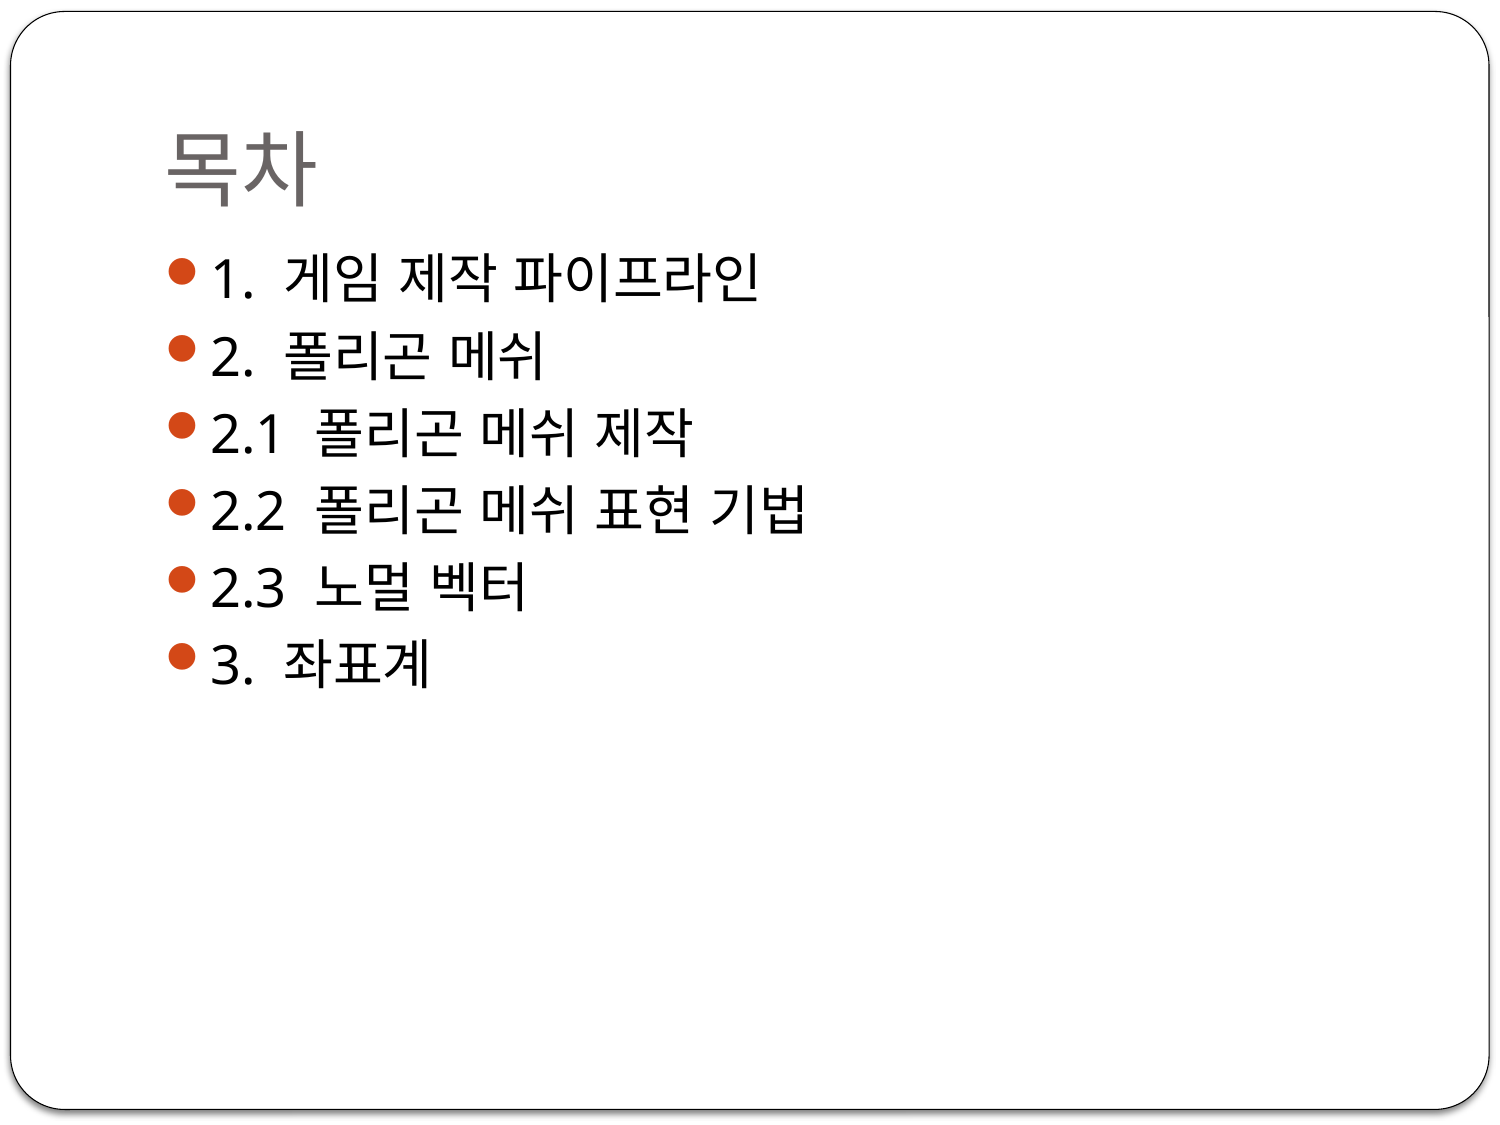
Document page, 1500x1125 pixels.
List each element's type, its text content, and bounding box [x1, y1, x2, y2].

list 1. 게임 제작 파이프라인 2. 폴리곤 메쉬 2.1 폴리곤 메쉬 제작 2.2 폴리곤 메쉬 표현 기법 2.3 노멀 벡터 3. 좌표계 [150, 237, 1425, 988]
title 목차 [150, 45, 1425, 233]
